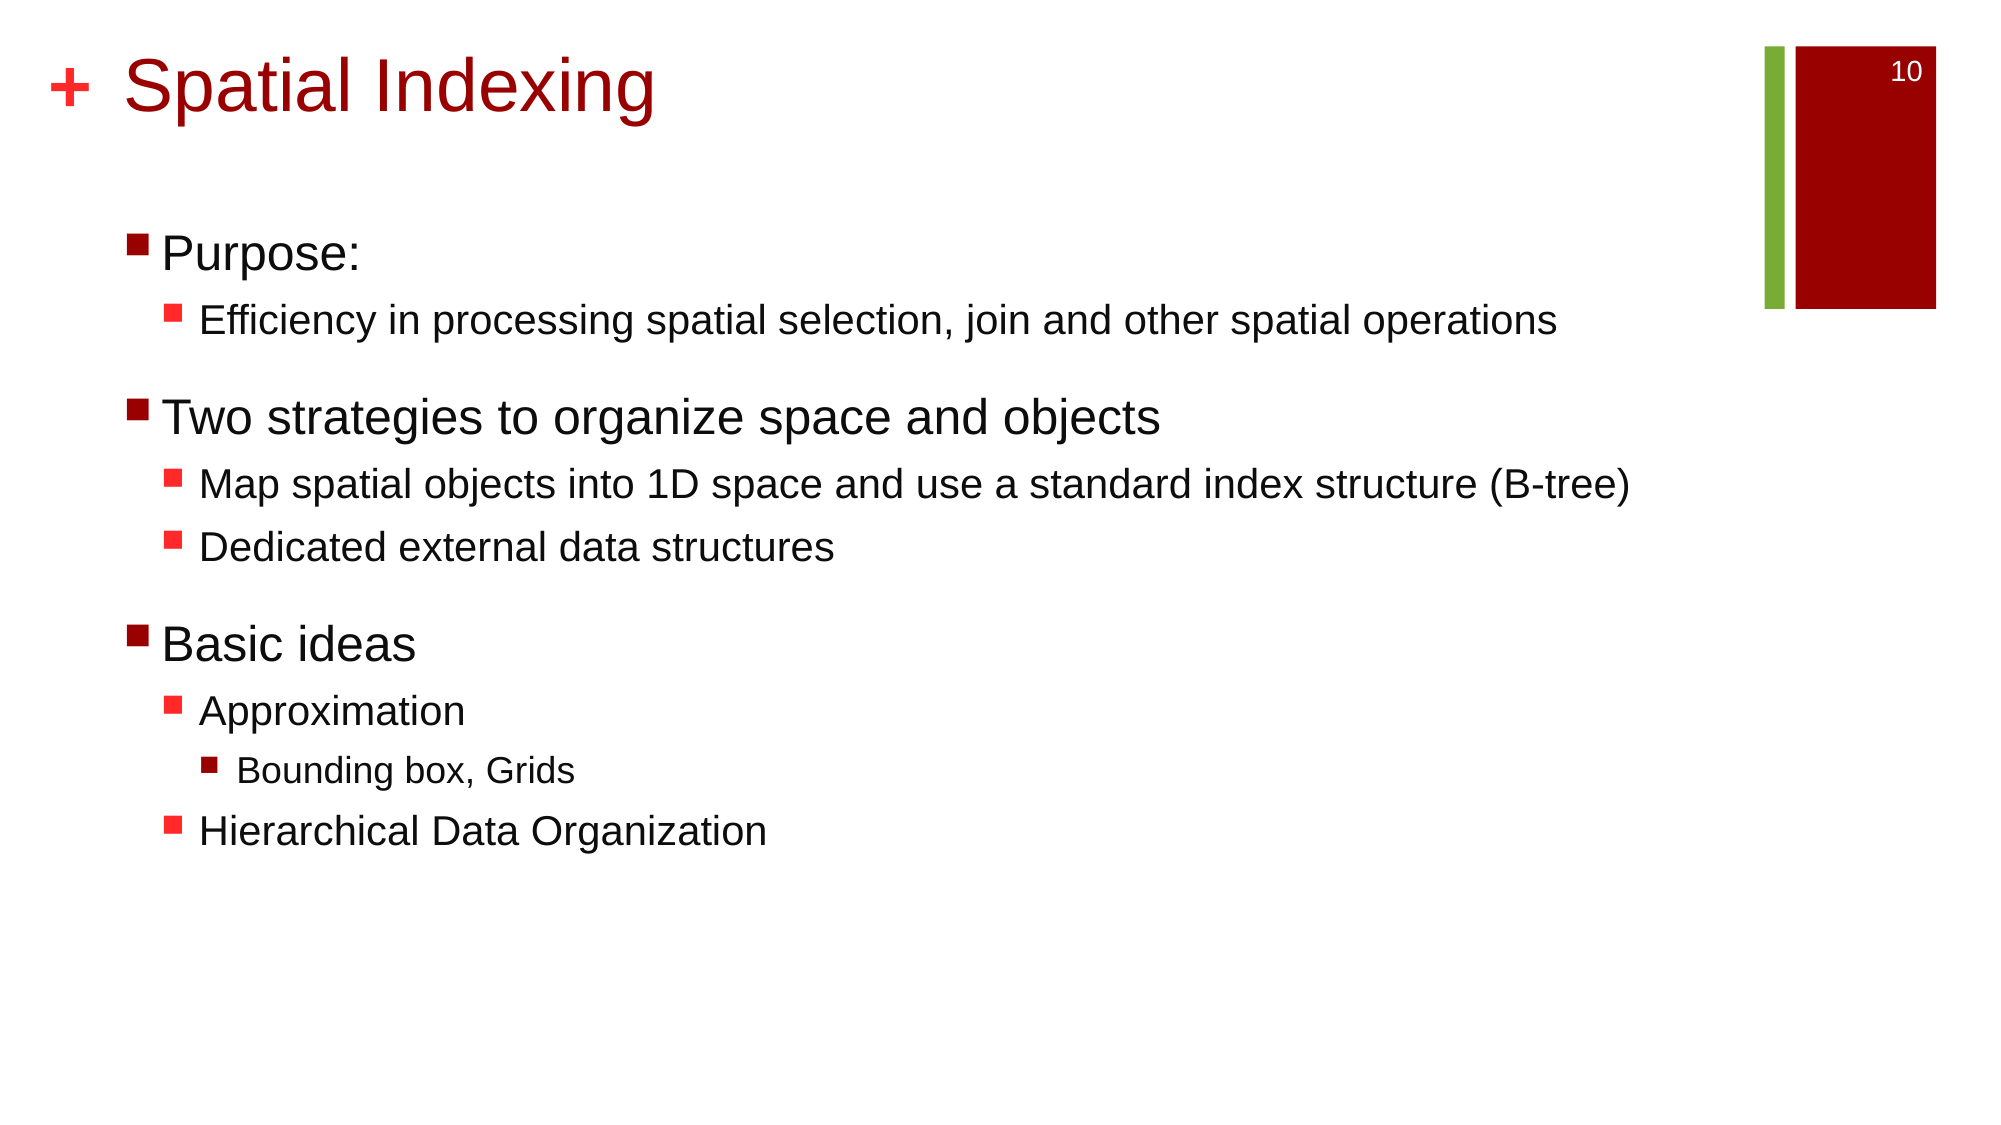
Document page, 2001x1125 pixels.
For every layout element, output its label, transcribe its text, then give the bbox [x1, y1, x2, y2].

title Spatial Indexing [109, 29, 1762, 212]
slide_number 10 [1816, 39, 1938, 100]
list Purpose: Efficiency in processing spatial selection, join and other spatial operations Two strategies to organize space and objects Map spatial objects into 1D space and use a standard index structure (B-tree) Dedicated external data structures Basic ideas Approximation Bounding box, Grids Hierarchical Data Organization [109, 212, 1762, 1025]
